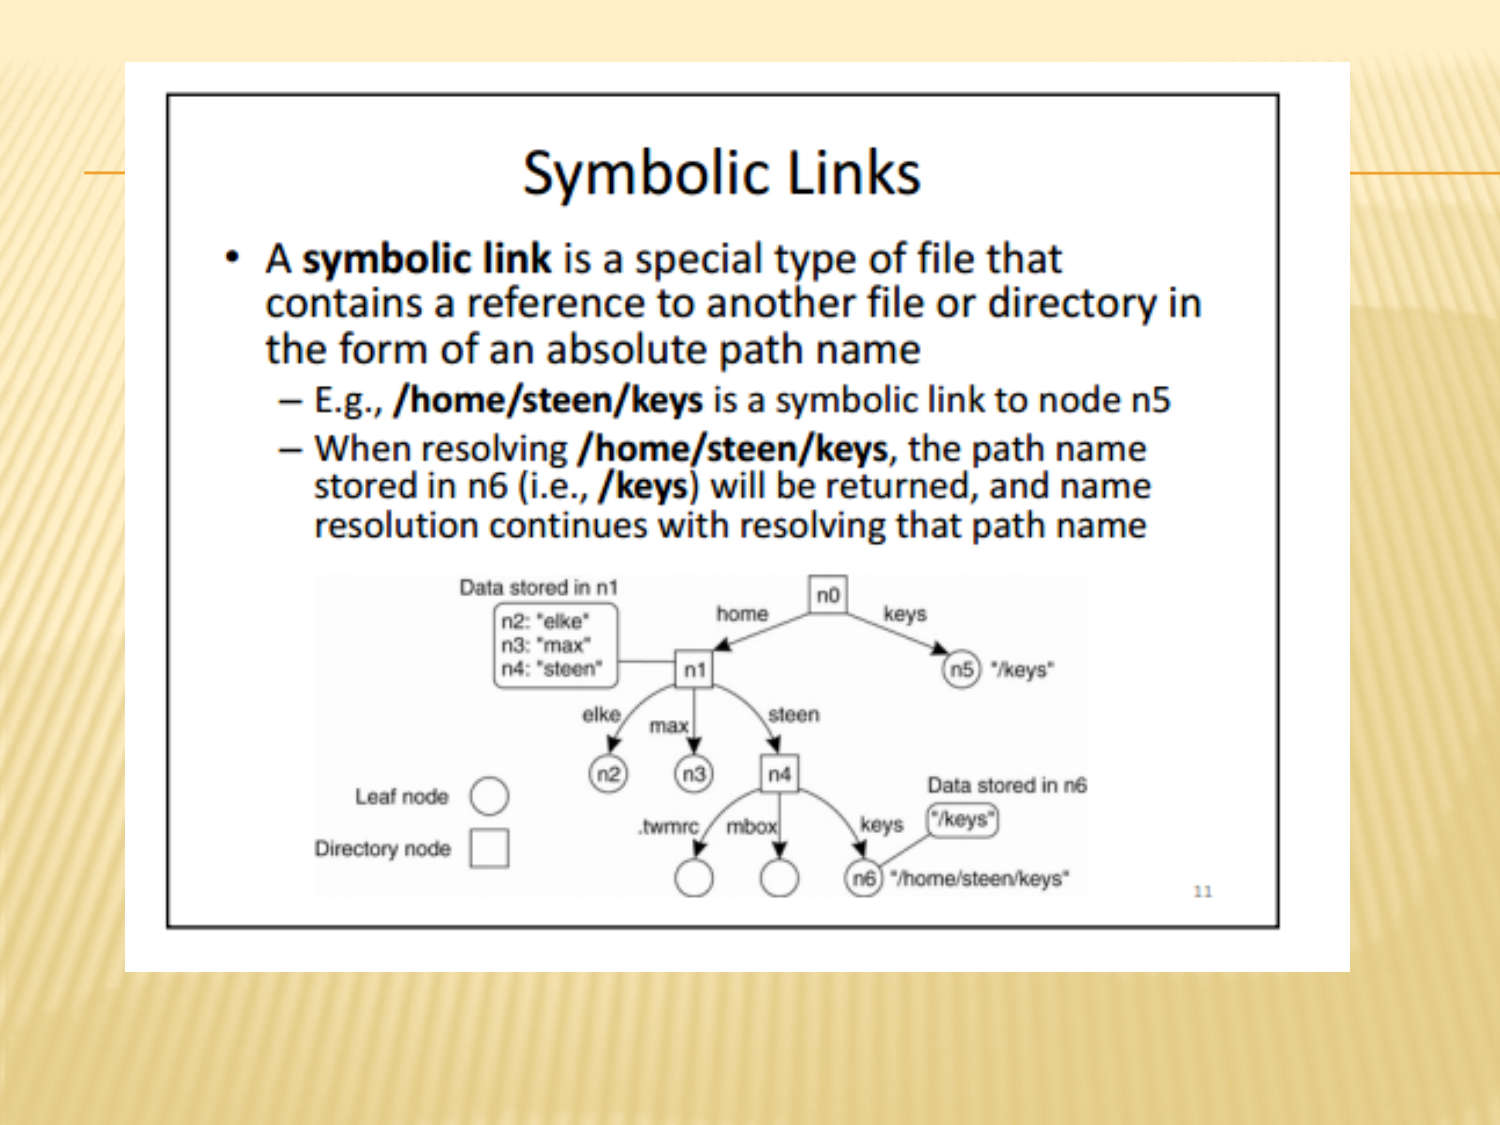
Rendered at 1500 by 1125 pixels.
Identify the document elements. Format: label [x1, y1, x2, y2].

picture [124, 62, 1351, 973]
